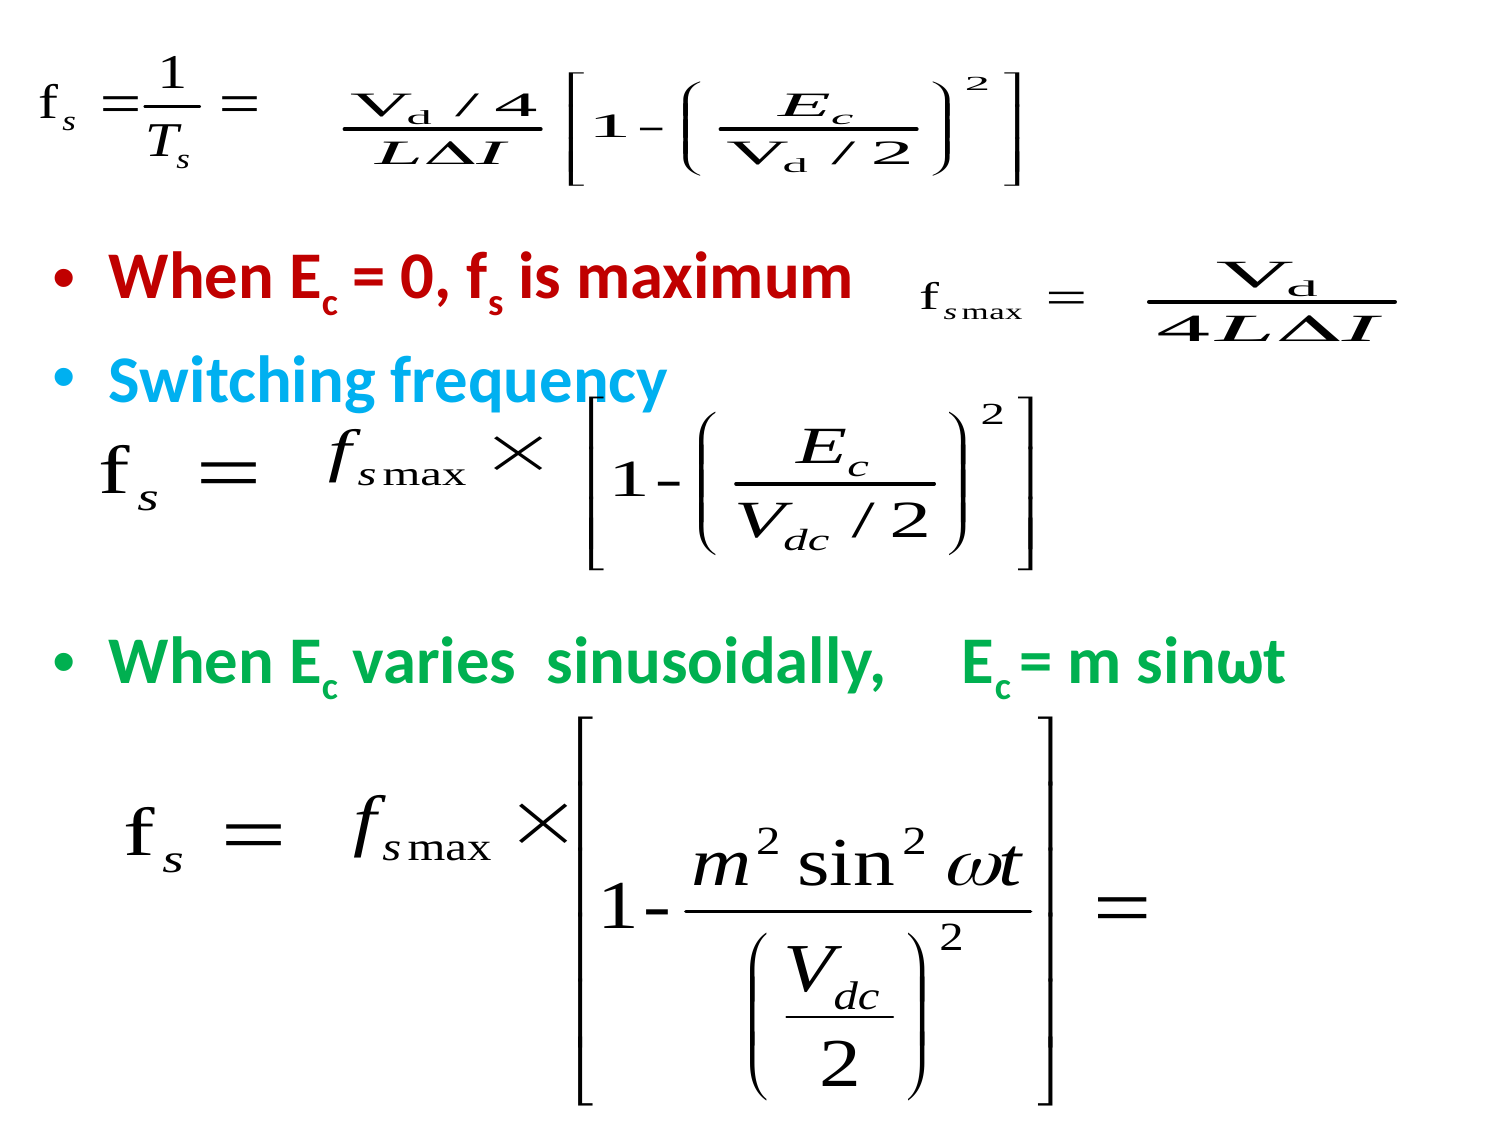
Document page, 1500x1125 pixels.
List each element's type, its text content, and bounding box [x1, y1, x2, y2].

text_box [87, 787, 285, 891]
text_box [299, 412, 543, 501]
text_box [329, 66, 1051, 193]
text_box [537, 700, 1150, 1123]
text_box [1130, 250, 1419, 351]
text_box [14, 41, 260, 180]
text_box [62, 424, 260, 528]
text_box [324, 774, 532, 878]
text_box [548, 387, 1064, 581]
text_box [895, 270, 1086, 330]
list When Ec = 0, fs is maximum Switching frequency When Ec varies sinusoidally, Ec = m sinωt [37, 37, 1475, 1125]
